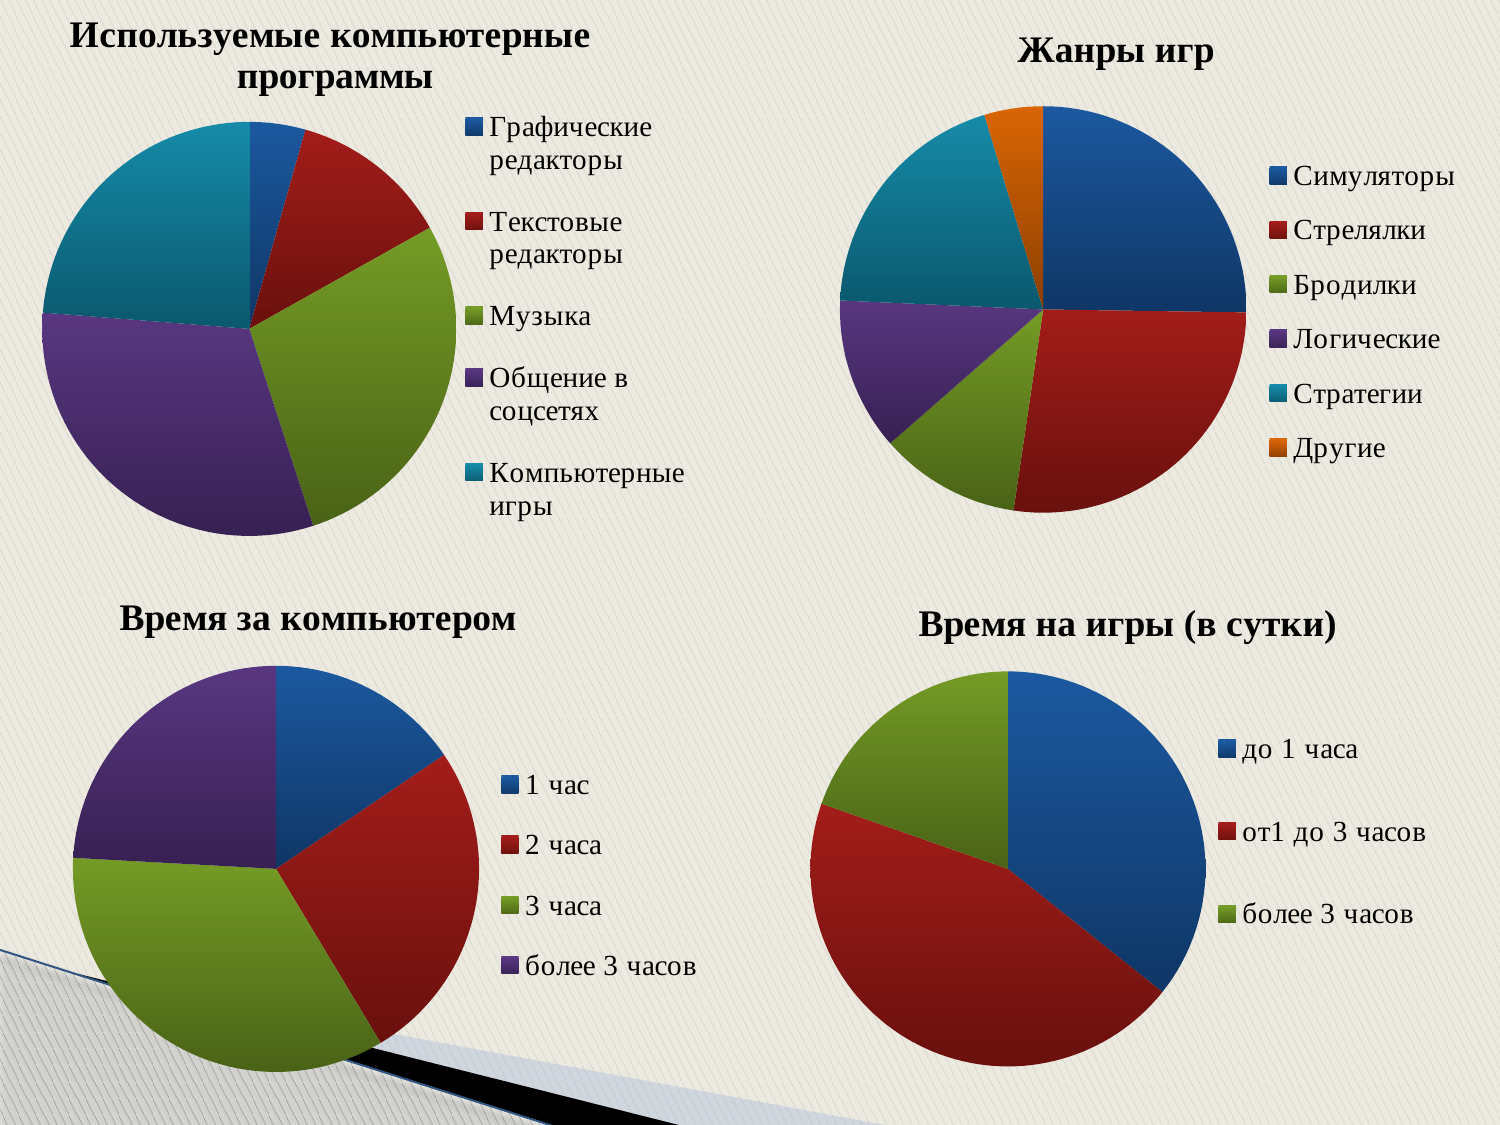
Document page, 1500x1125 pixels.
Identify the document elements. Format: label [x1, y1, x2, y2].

chart [41, 574, 739, 1083]
chart [2, 3, 713, 551]
chart [785, 0, 1471, 528]
chart [796, 574, 1459, 1083]
